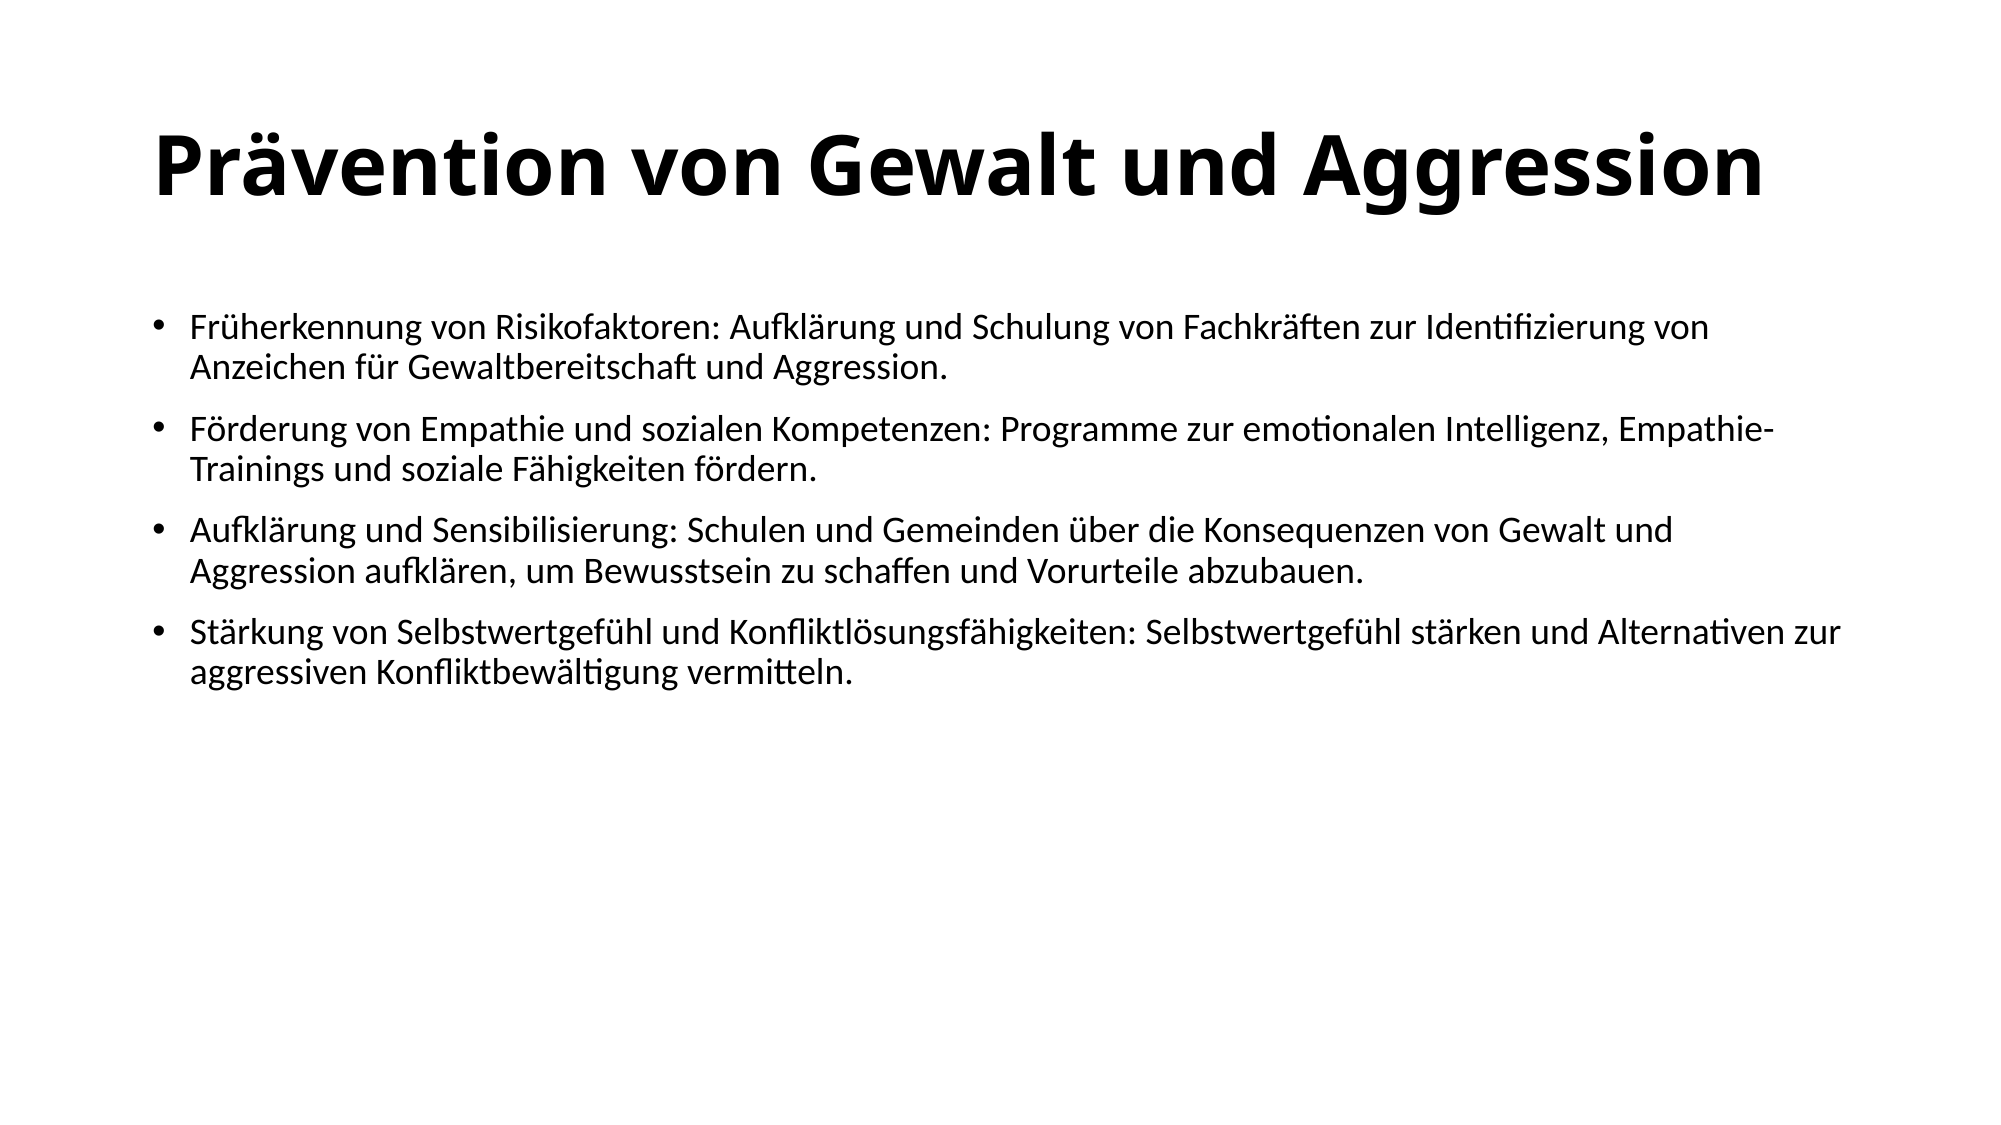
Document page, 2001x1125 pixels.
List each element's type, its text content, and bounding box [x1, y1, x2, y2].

list Früherkennung von Risikofaktoren: Aufklärung und Schulung von Fachkräften zur Identifizierung von Anzeichen für Gewaltbereitschaft und Aggression. Förderung von Empathie und sozialen Kompetenzen: Programme zur emotionalen Intelligenz, Empathie-Trainings und soziale Fähigkeiten fördern. Aufklärung und Sensibilisierung: Schulen und Gemeinden über die Konsequenzen von Gewalt und Aggression aufklären, um Bewusstsein zu schaffen und Vorurteile abzubauen. Stärkung von Selbstwertgefühl und Konfliktlösungsfähigkeiten: Selbstwertgefühl stärken und Alternativen zur aggressiven Konfliktbewältigung vermitteln. [137, 299, 1863, 1014]
title Prävention von Gewalt und Aggression [137, 59, 1863, 278]
